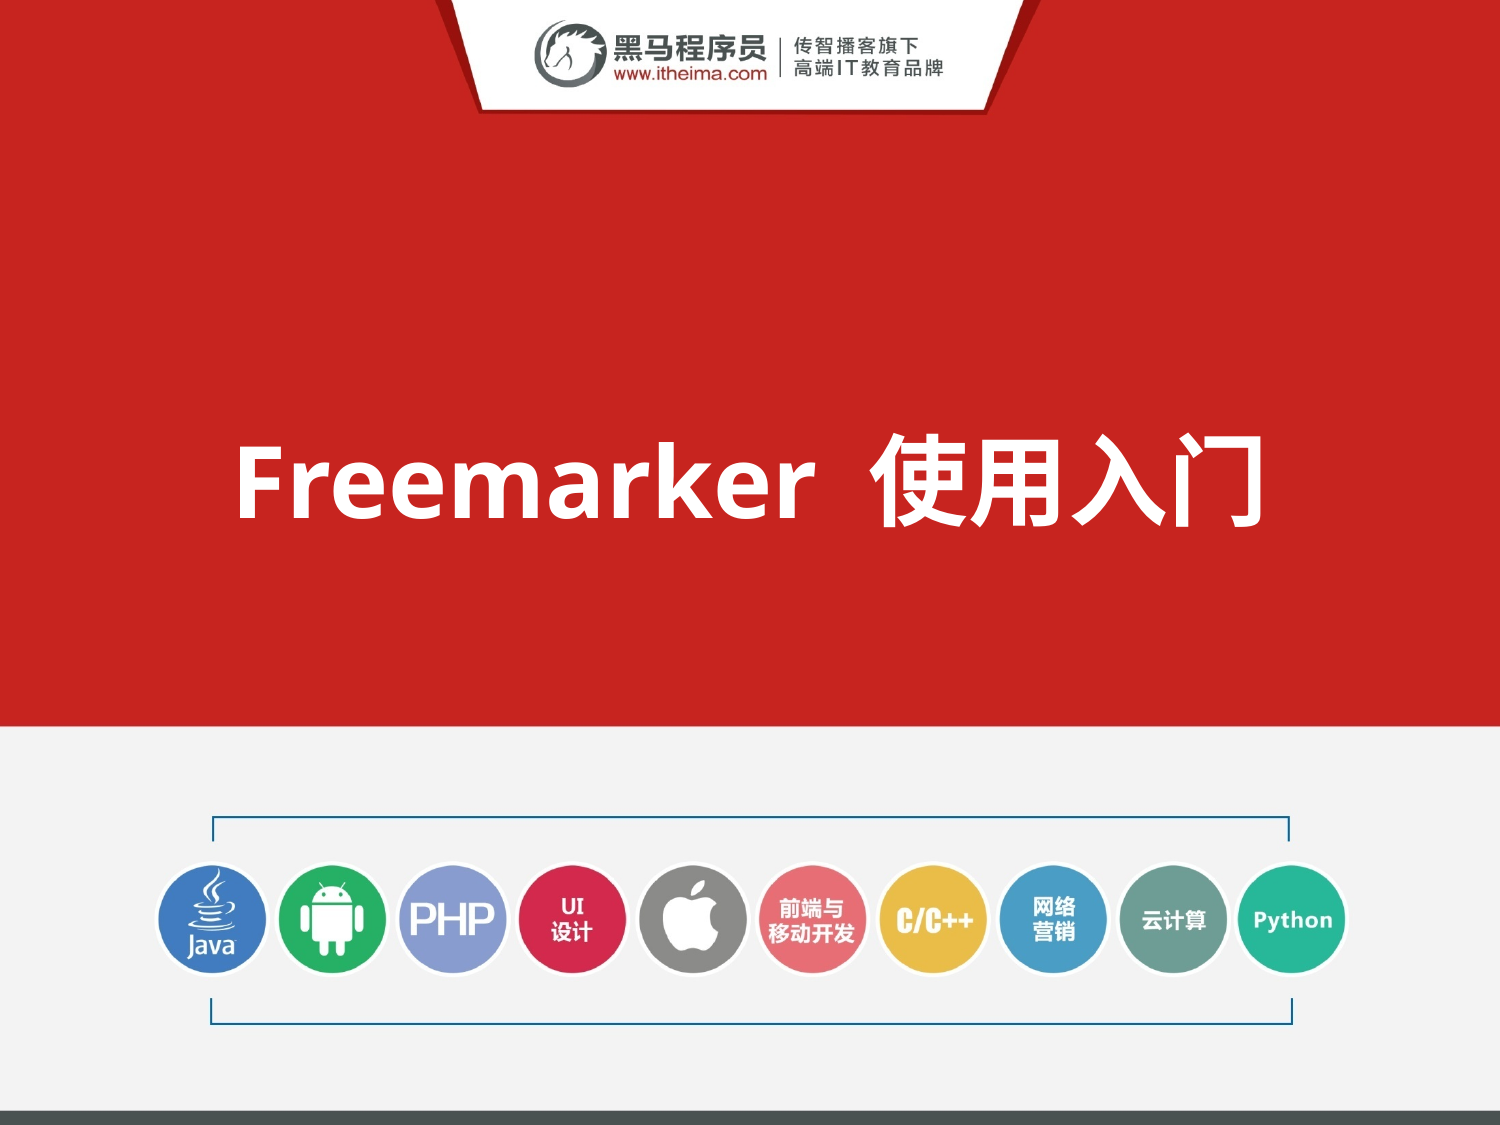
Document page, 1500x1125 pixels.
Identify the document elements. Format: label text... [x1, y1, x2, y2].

text_box Freemarker 使用入门 [216, 410, 1284, 546]
picture [0, 0, 1500, 1125]
